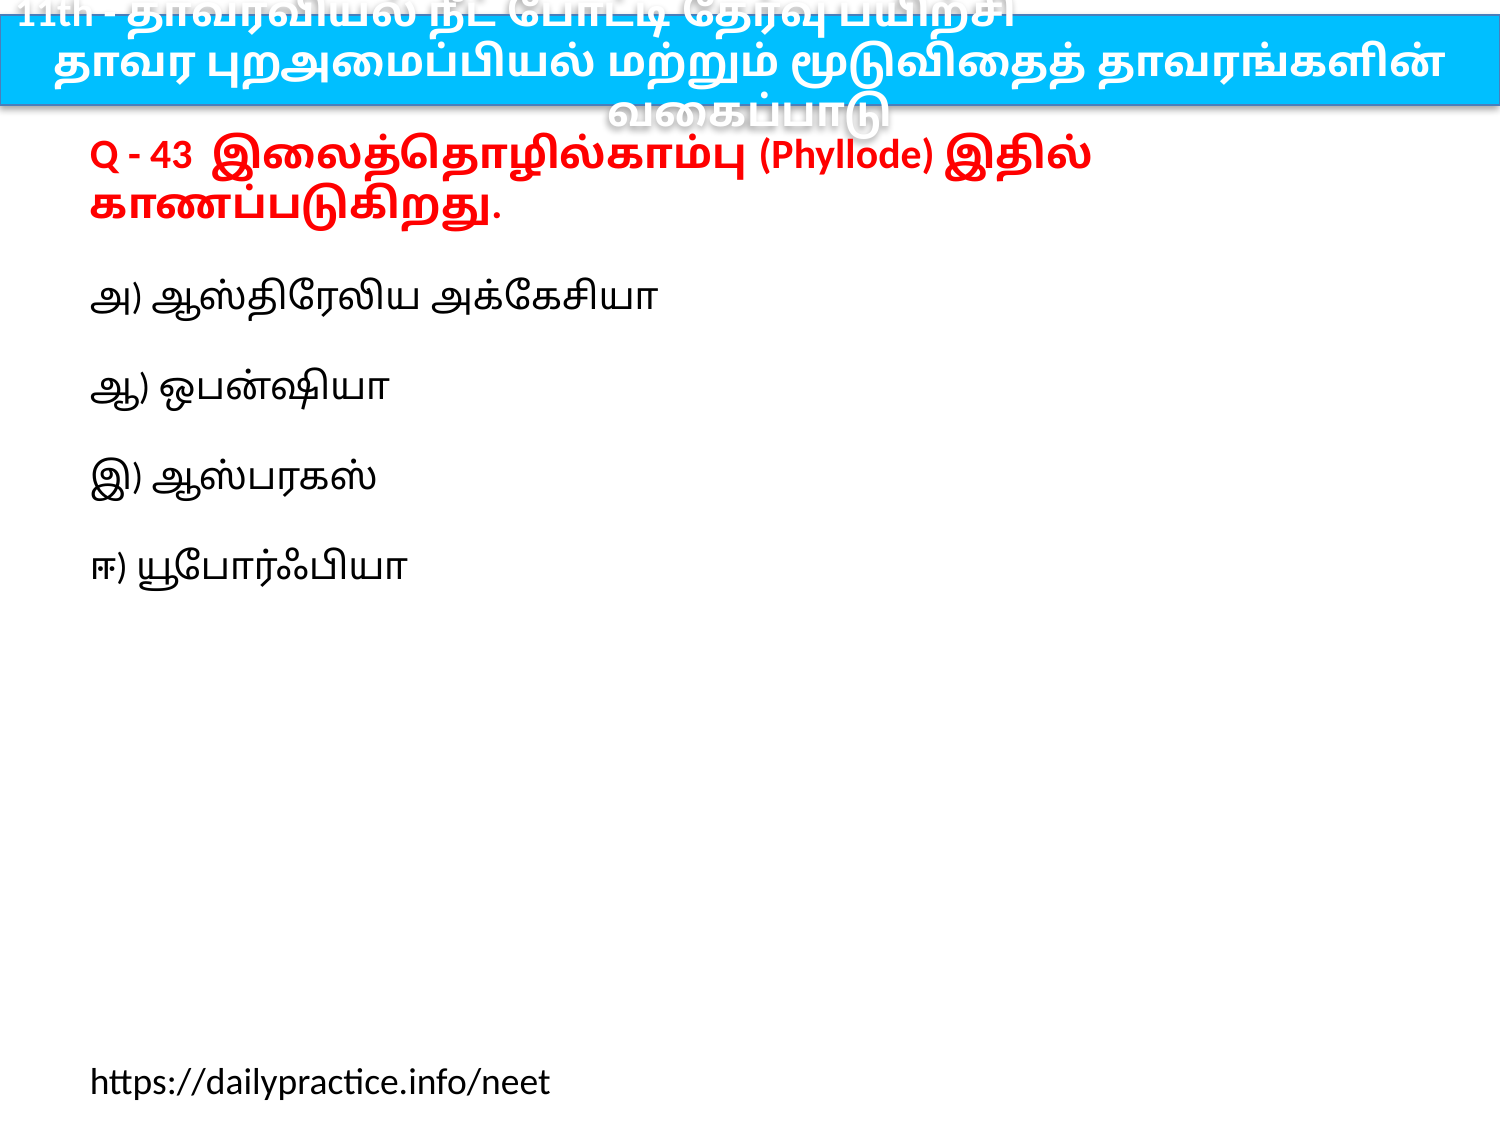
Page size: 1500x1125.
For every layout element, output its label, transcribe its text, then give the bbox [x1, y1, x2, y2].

text_box https://dailypractice.info/neet [74, 1049, 675, 1110]
text_box 11th - தாவரவியல் நீட் போட்டி தேர்வு பயிற்சி தாவர புறஅமைப்பியல் மற்றும் மூடுவிதைத் தாவரங்களின் வகைப்பாடு [0, 14, 1500, 106]
text_box Q - 43 இலைத்தொழில்காம்பு (Phyllode) இதில் காணப்படுகிறது. அ) ஆஸ்திரேலிய அக்கேசியா ஆ) ஒபன்ஷியா இ) ஆஸ்பரகஸ் ஈ) யூபோர்ஃபியா [74, 74, 1275, 595]
